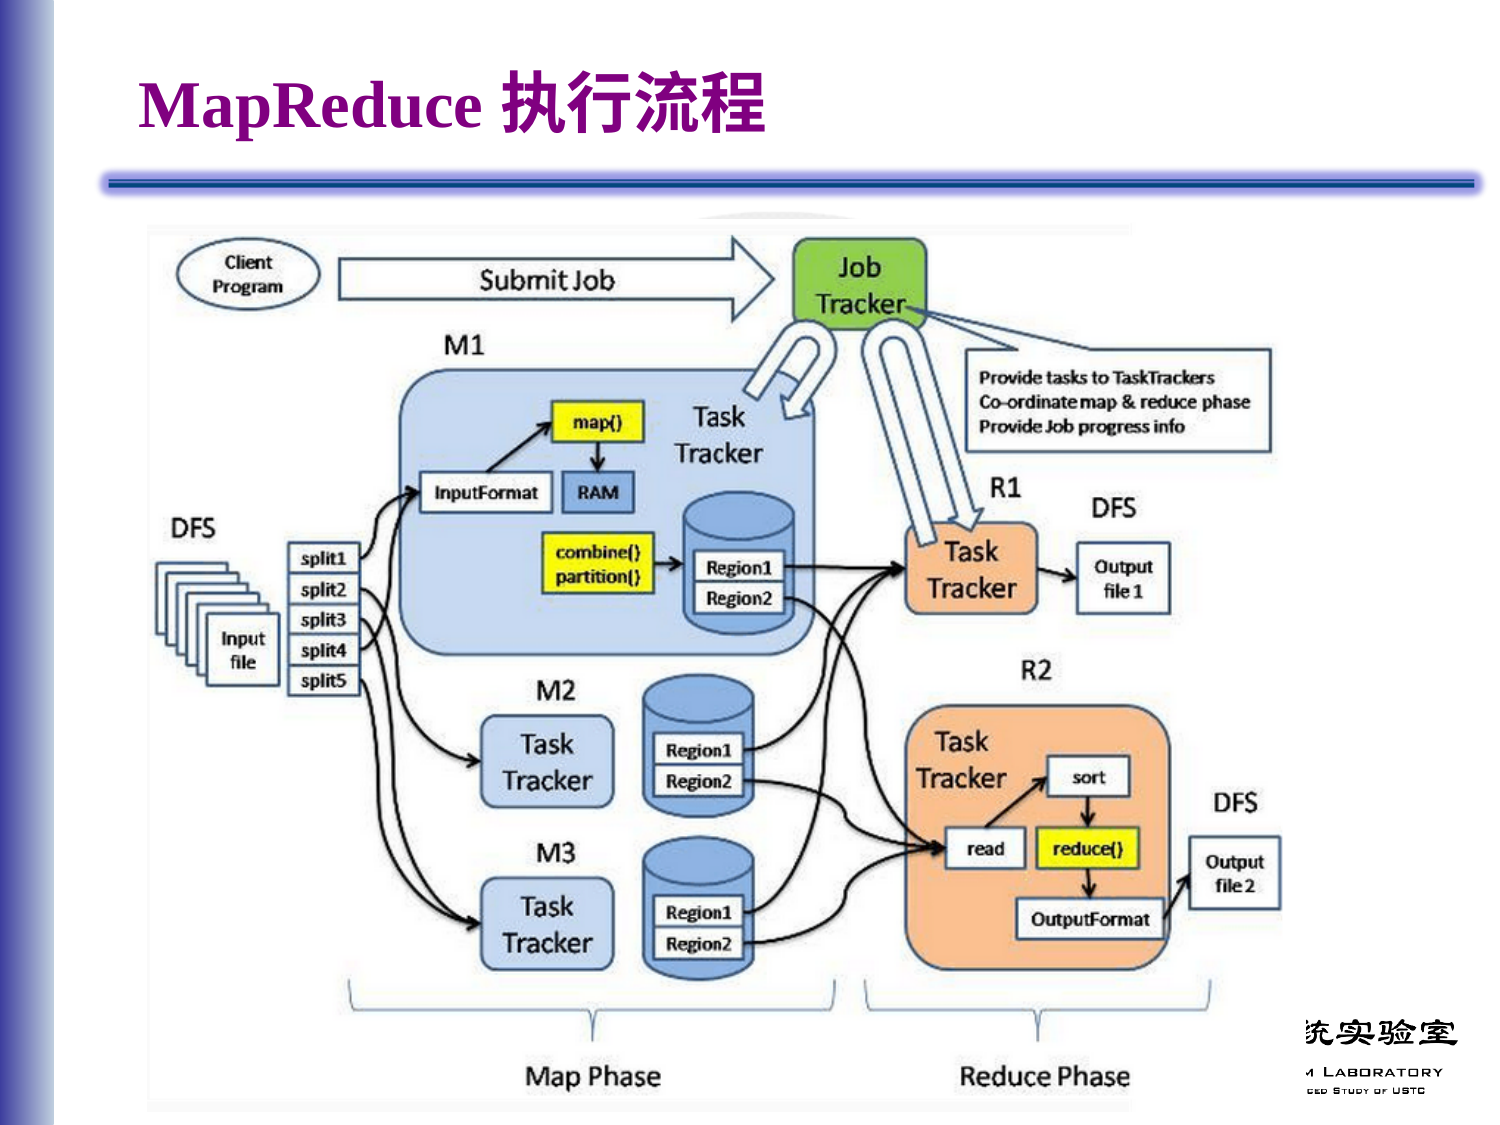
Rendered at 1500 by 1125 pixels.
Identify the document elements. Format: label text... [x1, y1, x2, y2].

title MapReduce执行流程 [123, 42, 1459, 150]
picture [88, 160, 1495, 1112]
